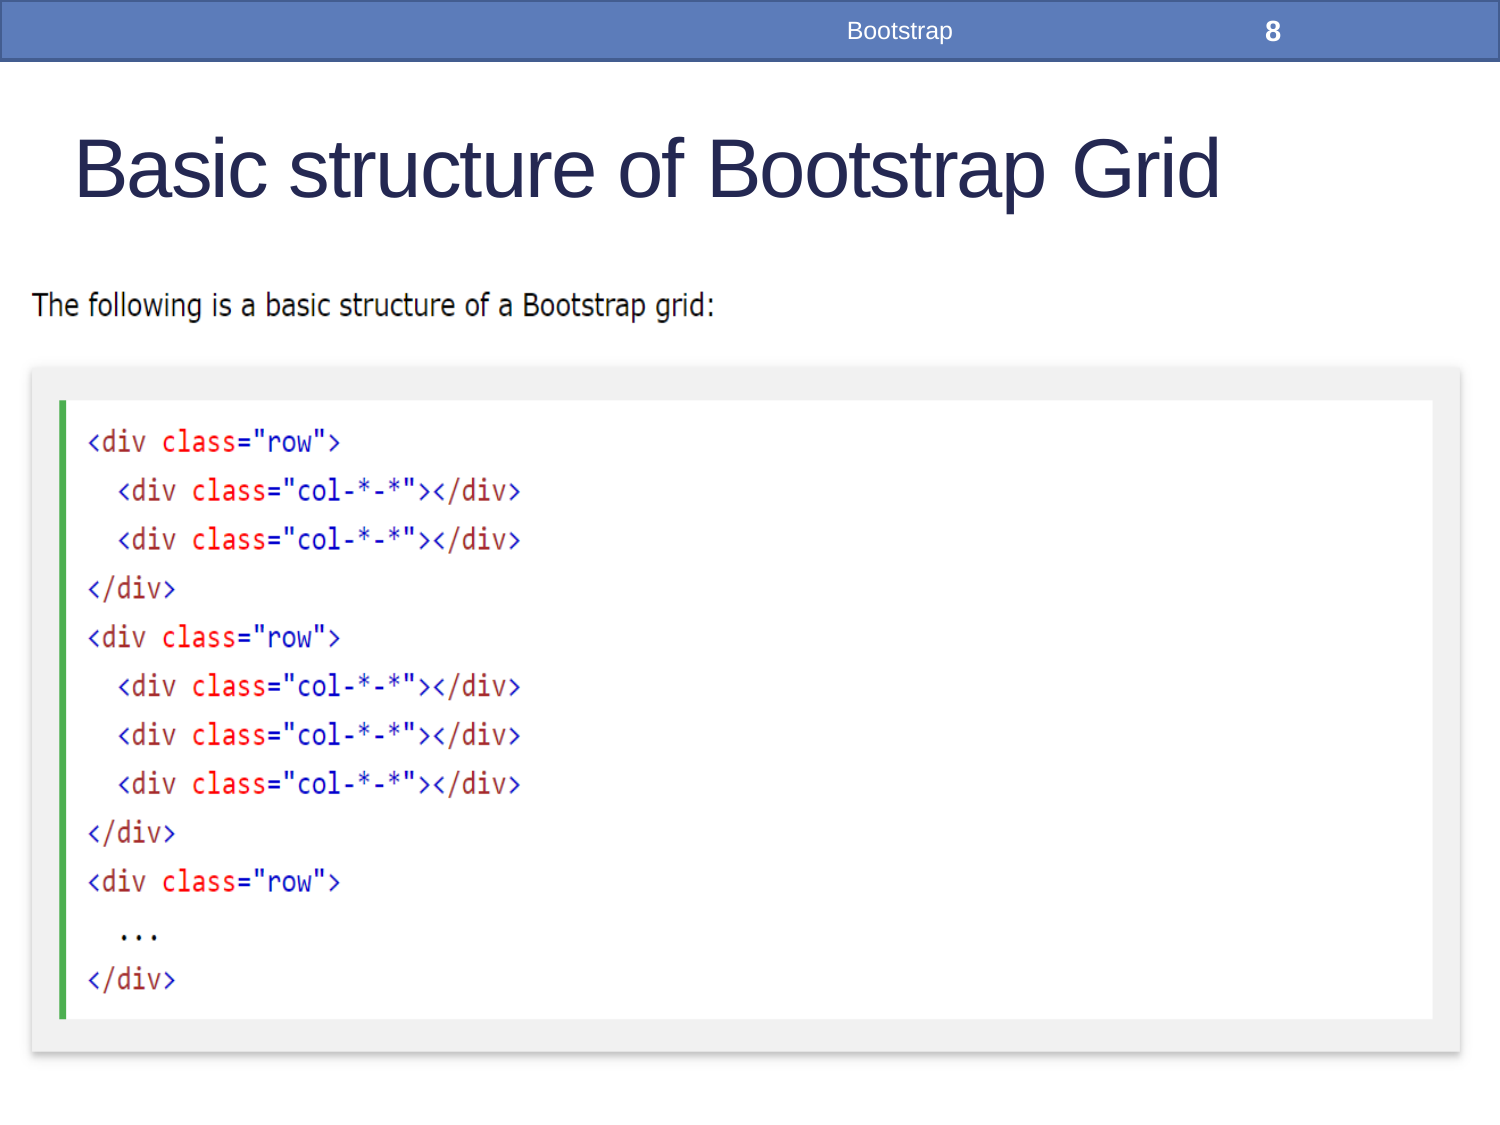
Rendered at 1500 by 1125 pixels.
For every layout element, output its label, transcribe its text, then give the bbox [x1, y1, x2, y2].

picture [15, 262, 1485, 1076]
text_box 8 [1262, 10, 1284, 48]
text_box Bootstrap [844, 12, 956, 45]
text_box Basic structure of Bootstrap Grid [71, 112, 1346, 260]
